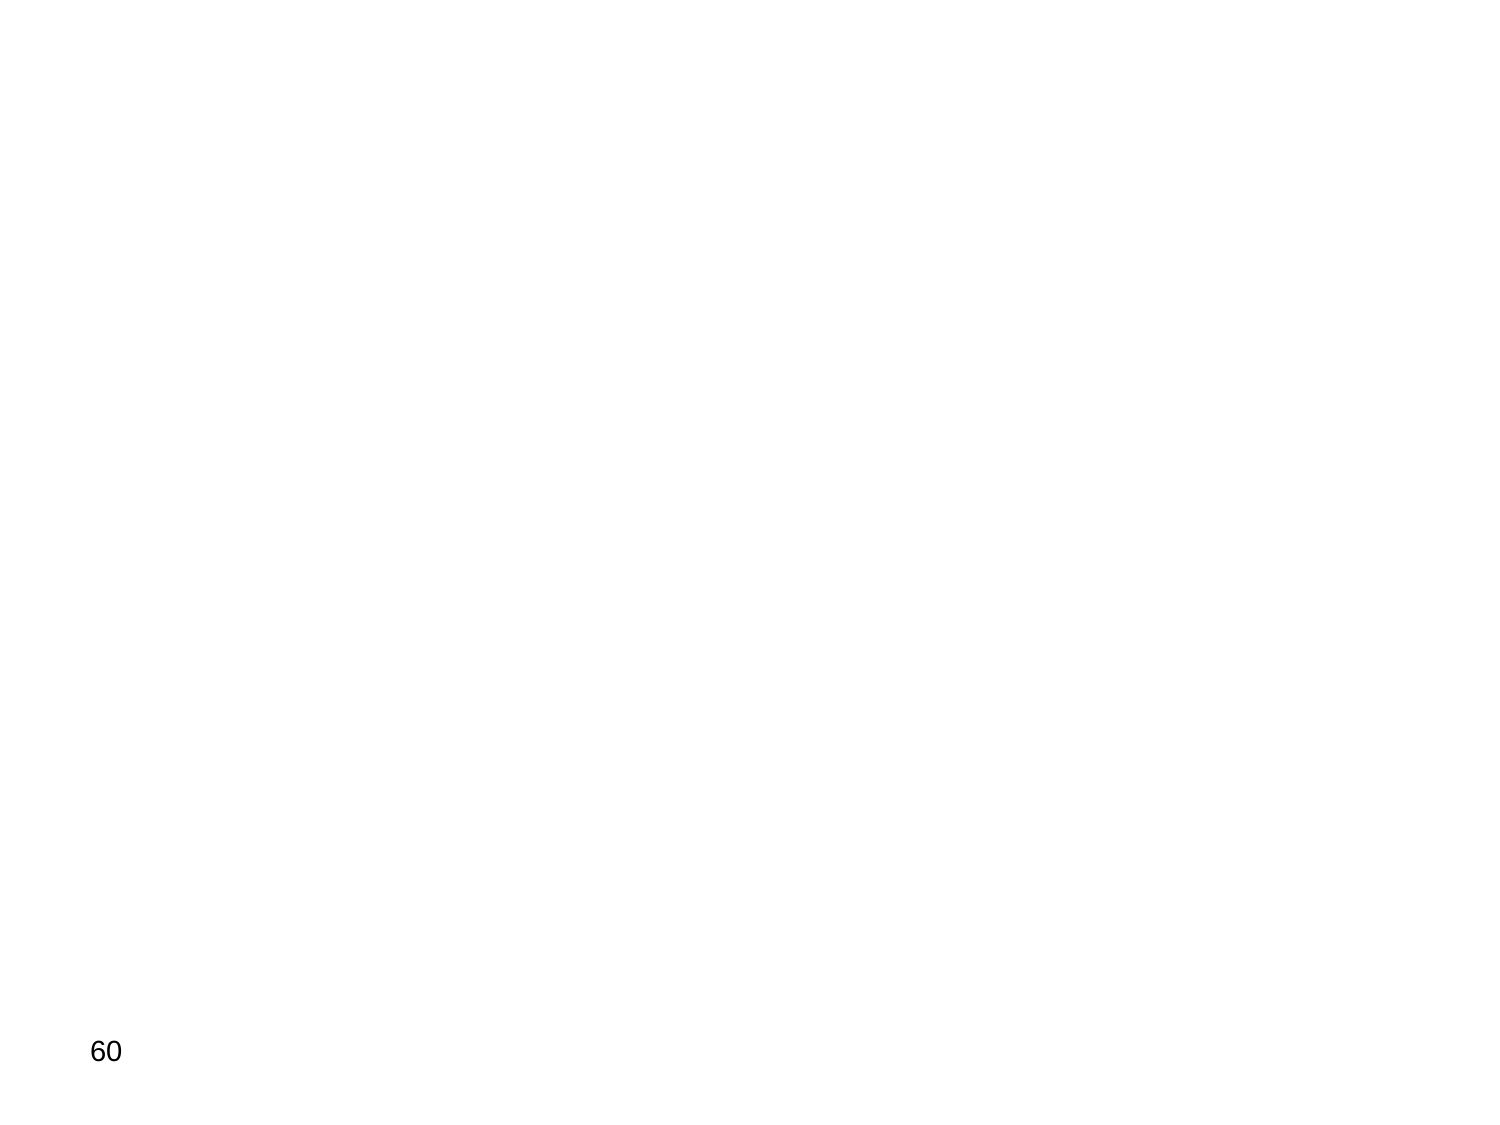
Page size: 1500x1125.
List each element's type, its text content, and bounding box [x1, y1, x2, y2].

slide_number 60 [75, 1024, 425, 1103]
